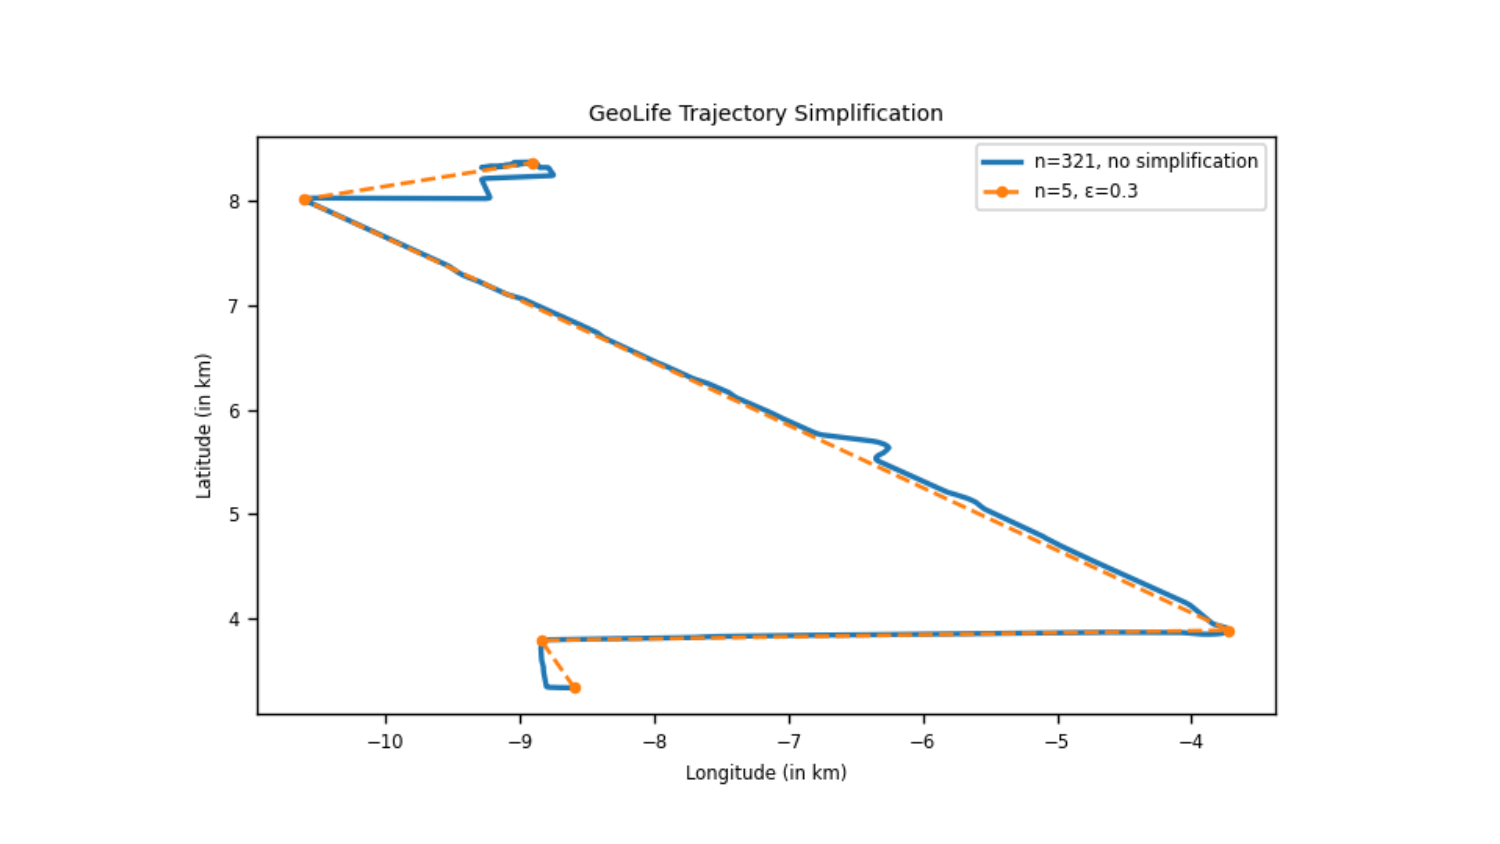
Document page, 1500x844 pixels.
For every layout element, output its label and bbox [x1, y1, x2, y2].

picture [93, 46, 1407, 798]
